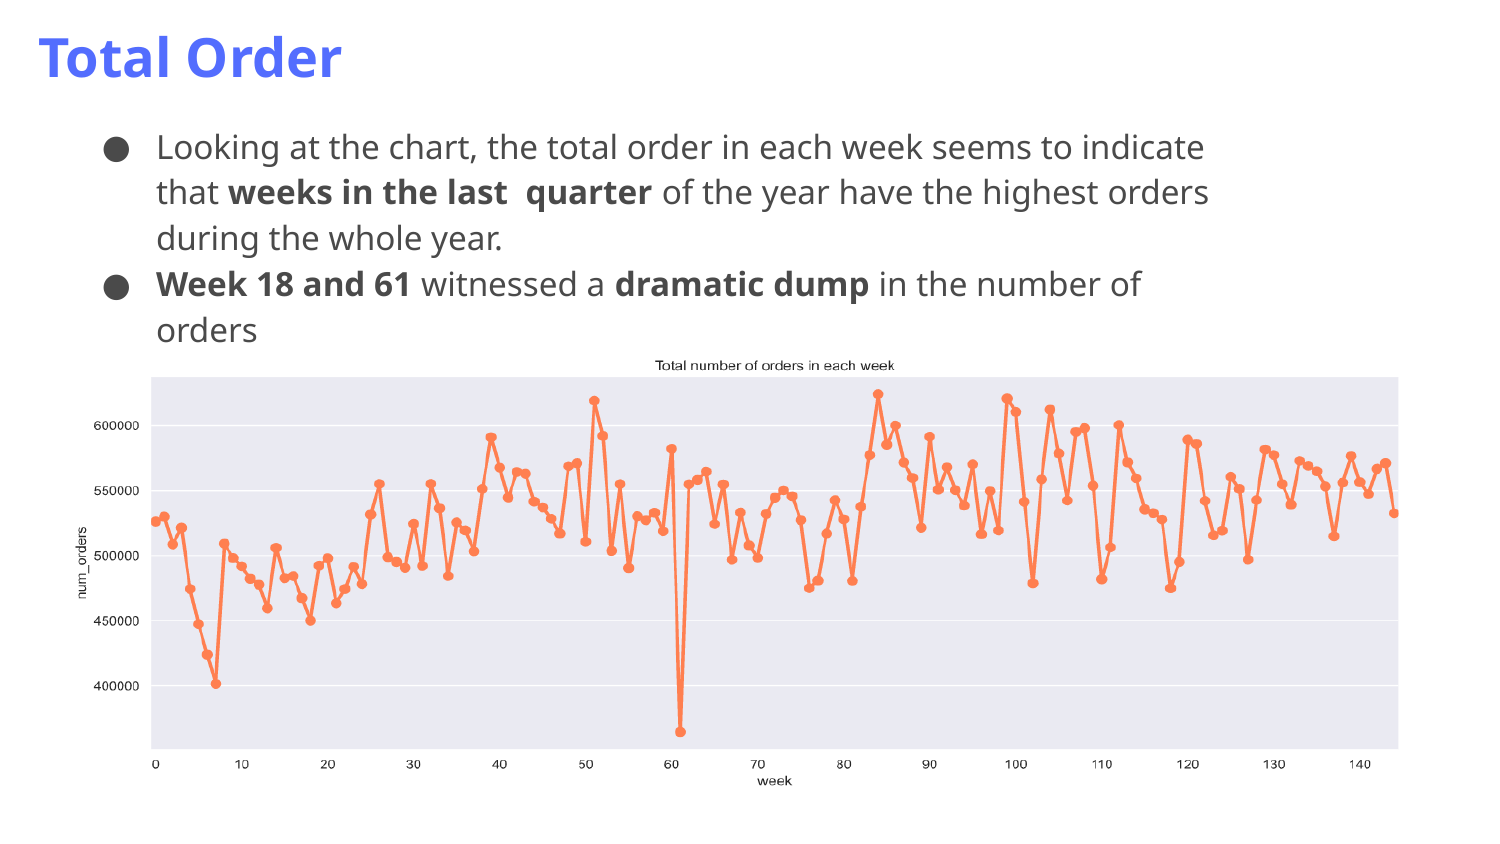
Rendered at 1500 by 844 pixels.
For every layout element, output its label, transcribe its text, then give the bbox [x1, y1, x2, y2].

text_box Looking at the chart, the total order in each week seems to indicate that weeks in the last quarter of the year have the highest orders during the whole year. Week 18 and 61 witnessed a dramatic dump in the number of orders [66, 104, 1245, 350]
text_box Total Order [23, 8, 807, 104]
picture [65, 352, 1408, 796]
